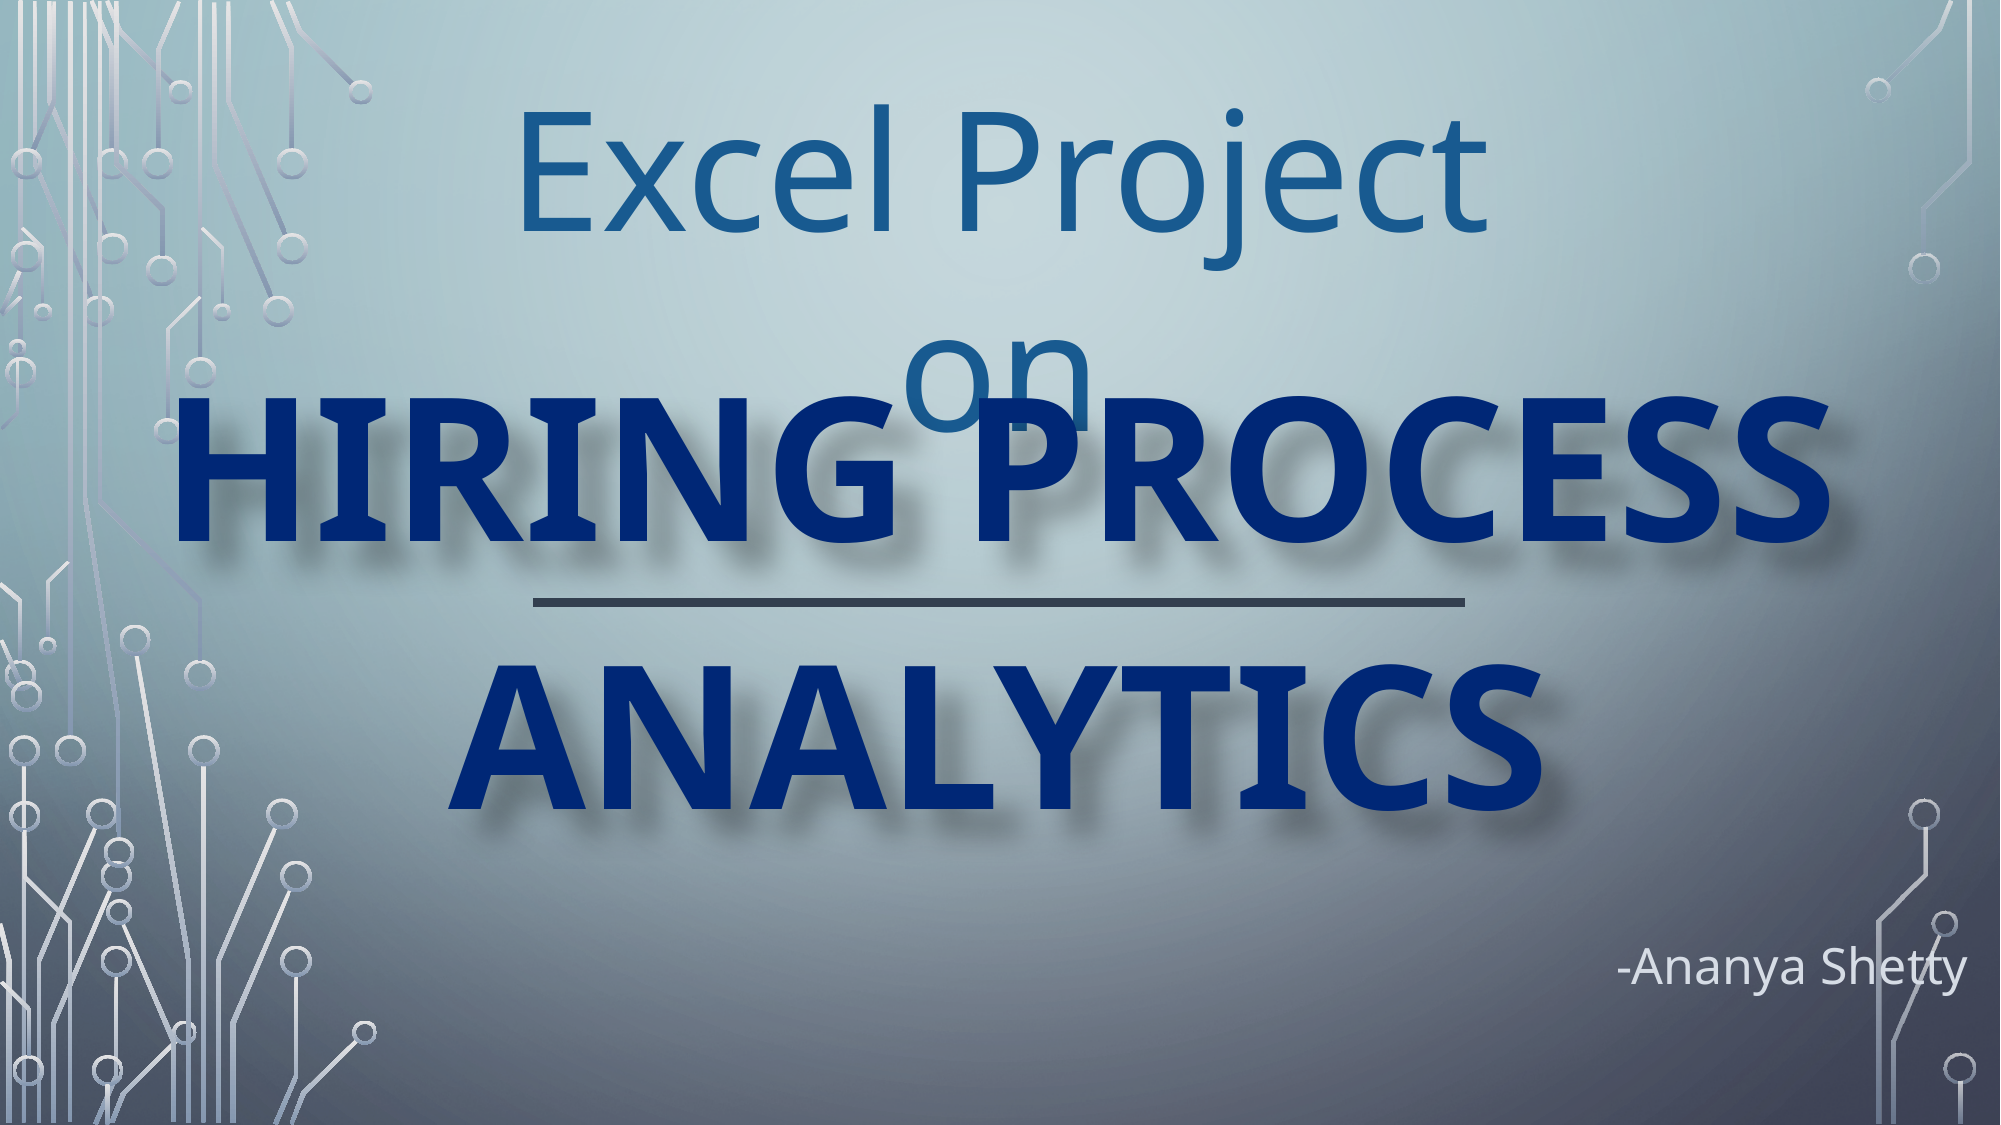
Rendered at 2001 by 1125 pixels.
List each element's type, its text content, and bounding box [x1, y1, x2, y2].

text_box Excel Project on [376, 57, 1624, 333]
text_box -Ananya Shetty [1601, 927, 1984, 1003]
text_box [145, 333, 1855, 966]
